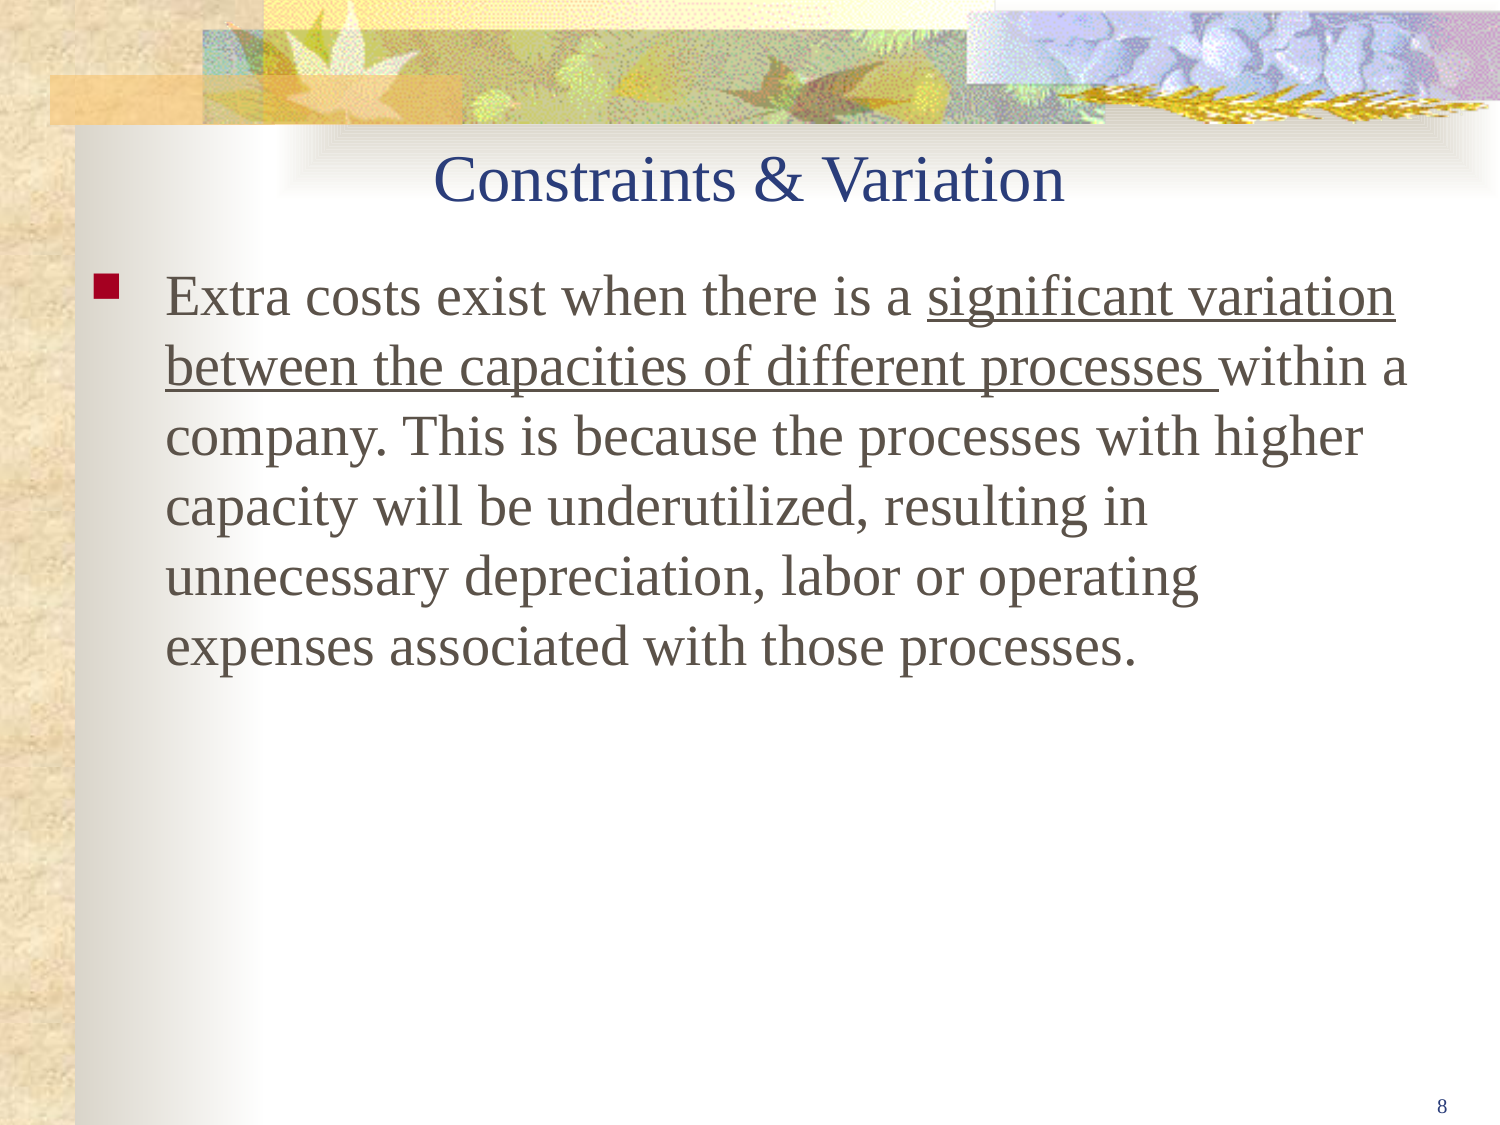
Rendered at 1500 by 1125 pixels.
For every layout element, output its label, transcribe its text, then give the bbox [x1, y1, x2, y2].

slide_number 8 [1312, 1050, 1463, 1125]
title Constraints & Variation [75, 125, 1425, 223]
list Extra costs exist when there is a significant variation between the capacities of different processes within a company. This is because the processes with higher capacity will be underutilized, resulting in unnecessary depreciation, labor or operating expenses associated with those processes. [75, 249, 1425, 850]
picture [0, 0, 1500, 1125]
